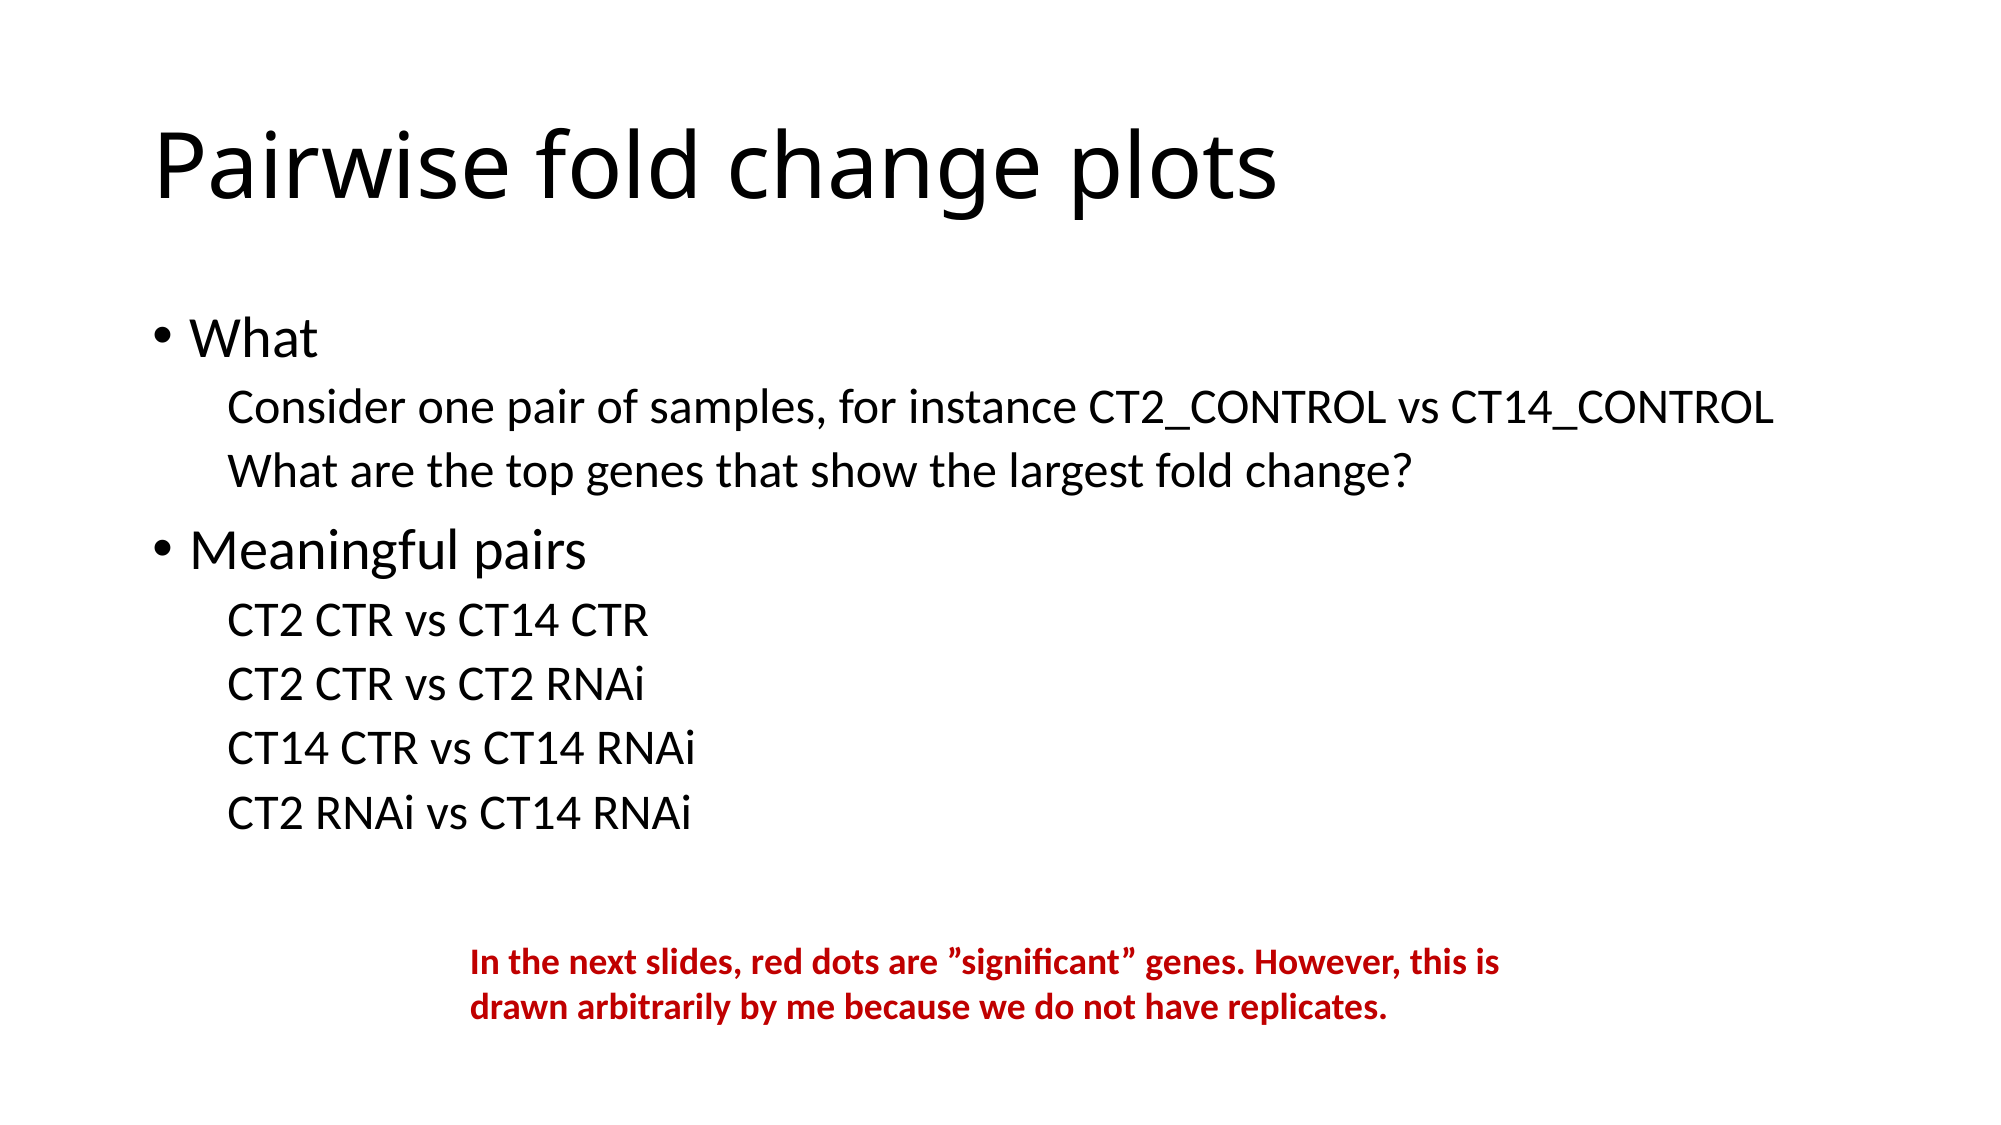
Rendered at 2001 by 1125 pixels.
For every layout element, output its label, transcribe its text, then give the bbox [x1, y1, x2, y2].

list What Consider one pair of samples, for instance CT2_CONTROL vs CT14_CONTROL What are the top genes that show the largest fold change? Meaningful pairs CT2 CTR vs CT14 CTR CT2 CTR vs CT2 RNAi CT14 CTR vs CT14 RNAi CT2 RNAi vs CT14 RNAi [137, 299, 1863, 1014]
title Pairwise fold change plots [137, 59, 1863, 278]
text_box In the next slides, red dots are ”significant” genes. However, this is drawn arbitrarily by me because we do not have replicates. [455, 929, 1545, 1035]
